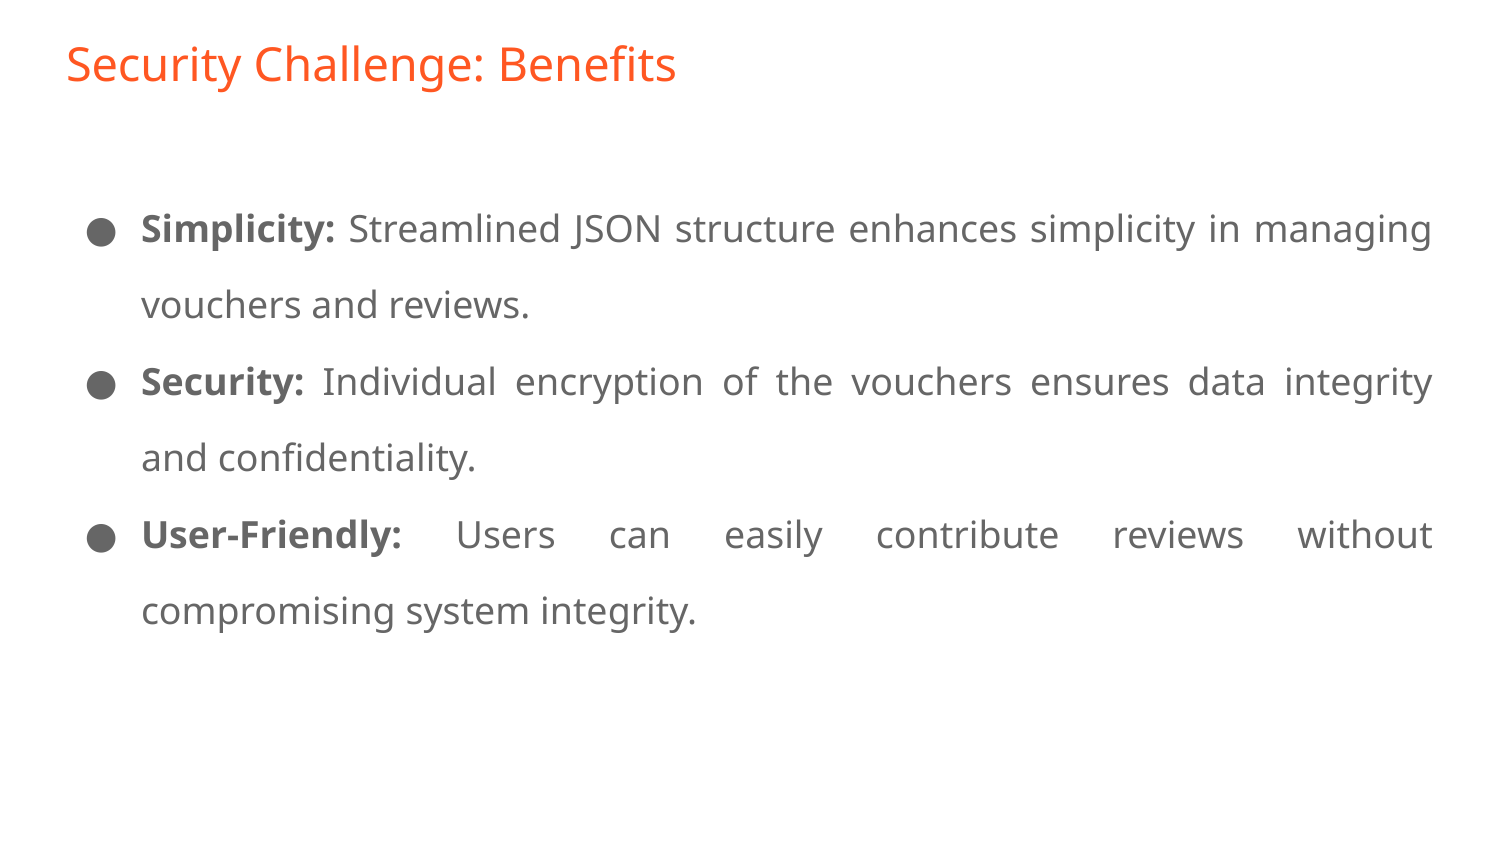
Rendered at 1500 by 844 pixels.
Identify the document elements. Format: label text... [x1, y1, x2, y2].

title Security Challenge: Benefits [51, 16, 1449, 110]
list Simplicity: Streamlined JSON structure enhances simplicity in managing vouchers and reviews. Security: Individual encryption of the vouchers ensures data integrity and confidentiality. User-Friendly: Users can easily contribute reviews without compromising system integrity. [51, 161, 1449, 750]
